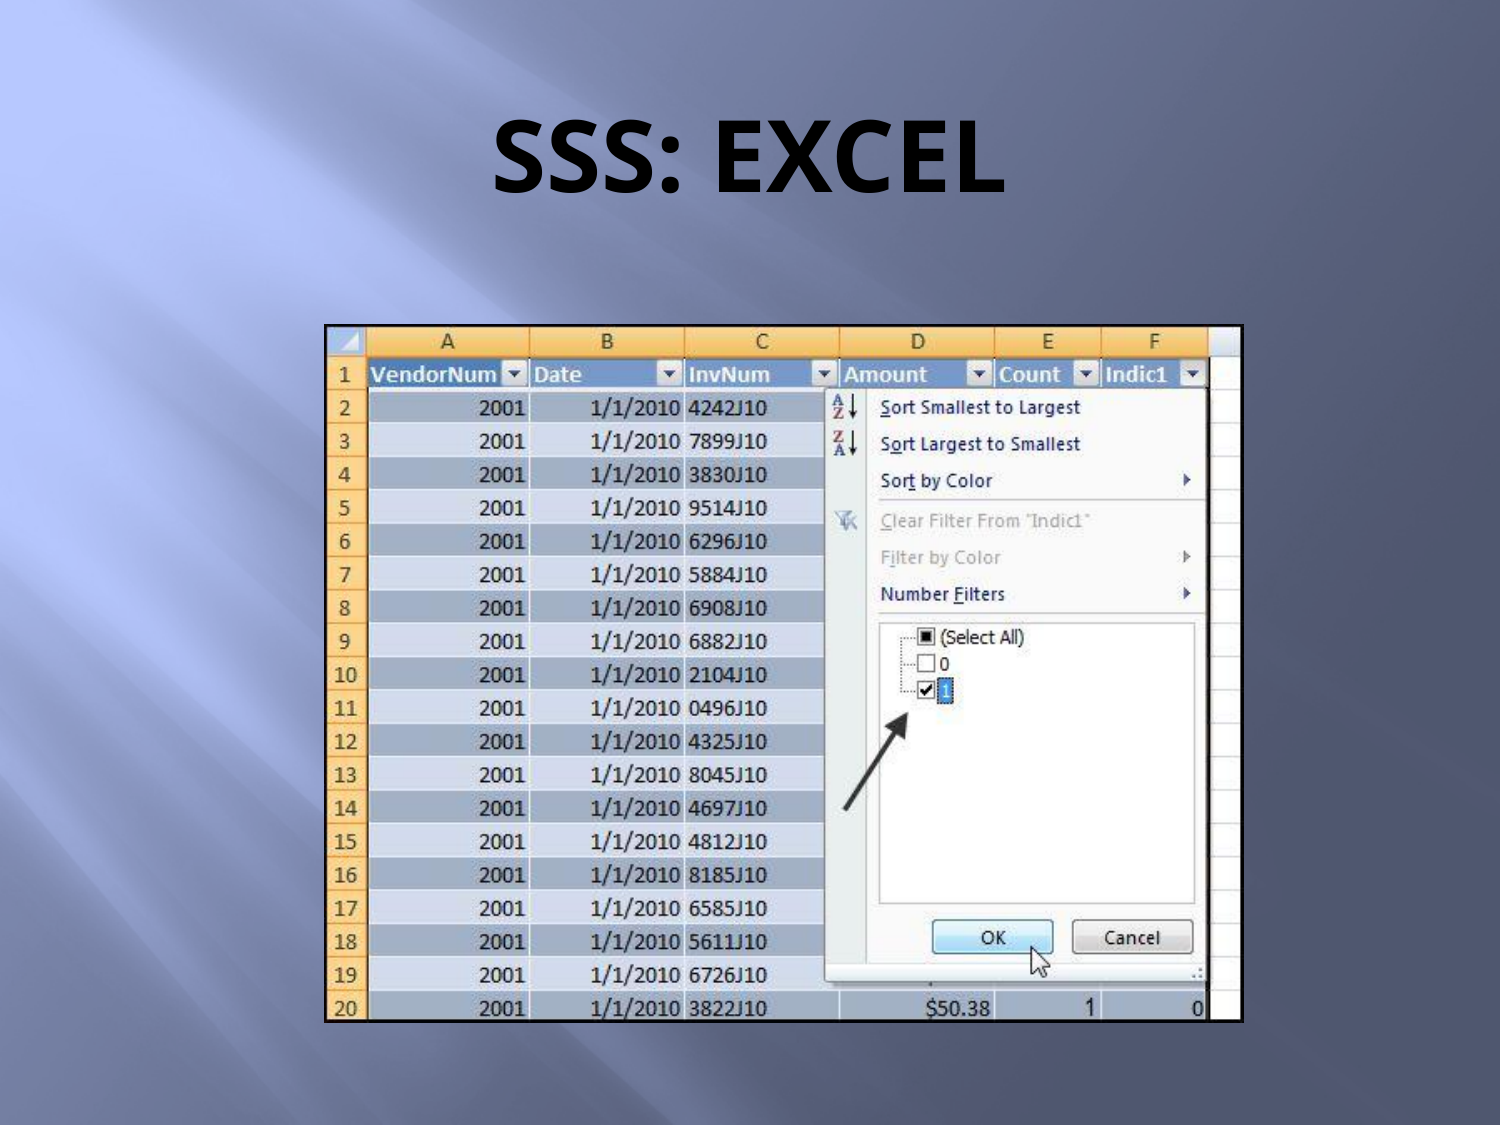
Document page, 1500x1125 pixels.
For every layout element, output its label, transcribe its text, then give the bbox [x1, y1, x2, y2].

title sss: excel [0, 37, 1500, 213]
picture [324, 324, 1245, 1023]
